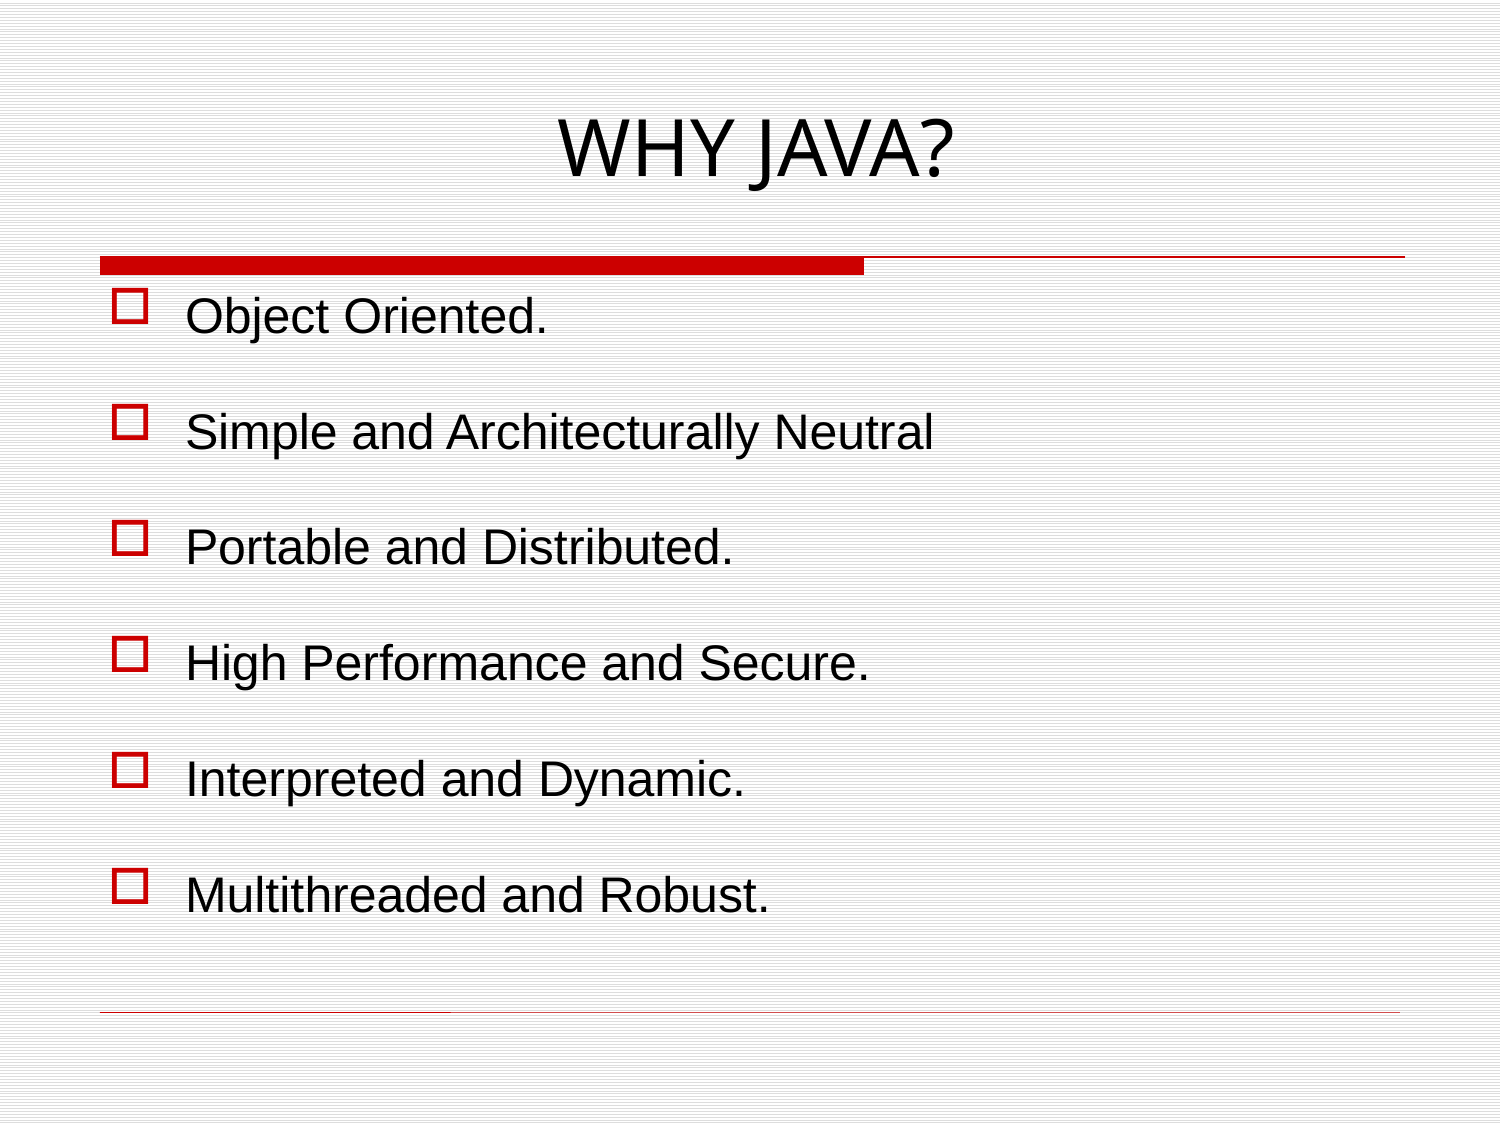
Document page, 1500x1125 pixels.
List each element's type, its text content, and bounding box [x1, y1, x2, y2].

list Object Oriented. Simple and Architecturally Neutral Portable and Distributed. High Performance and Secure. Interpreted and Dynamic. Multithreaded and Robust. [92, 287, 1406, 1125]
title WHY JAVA? [99, 50, 1413, 200]
